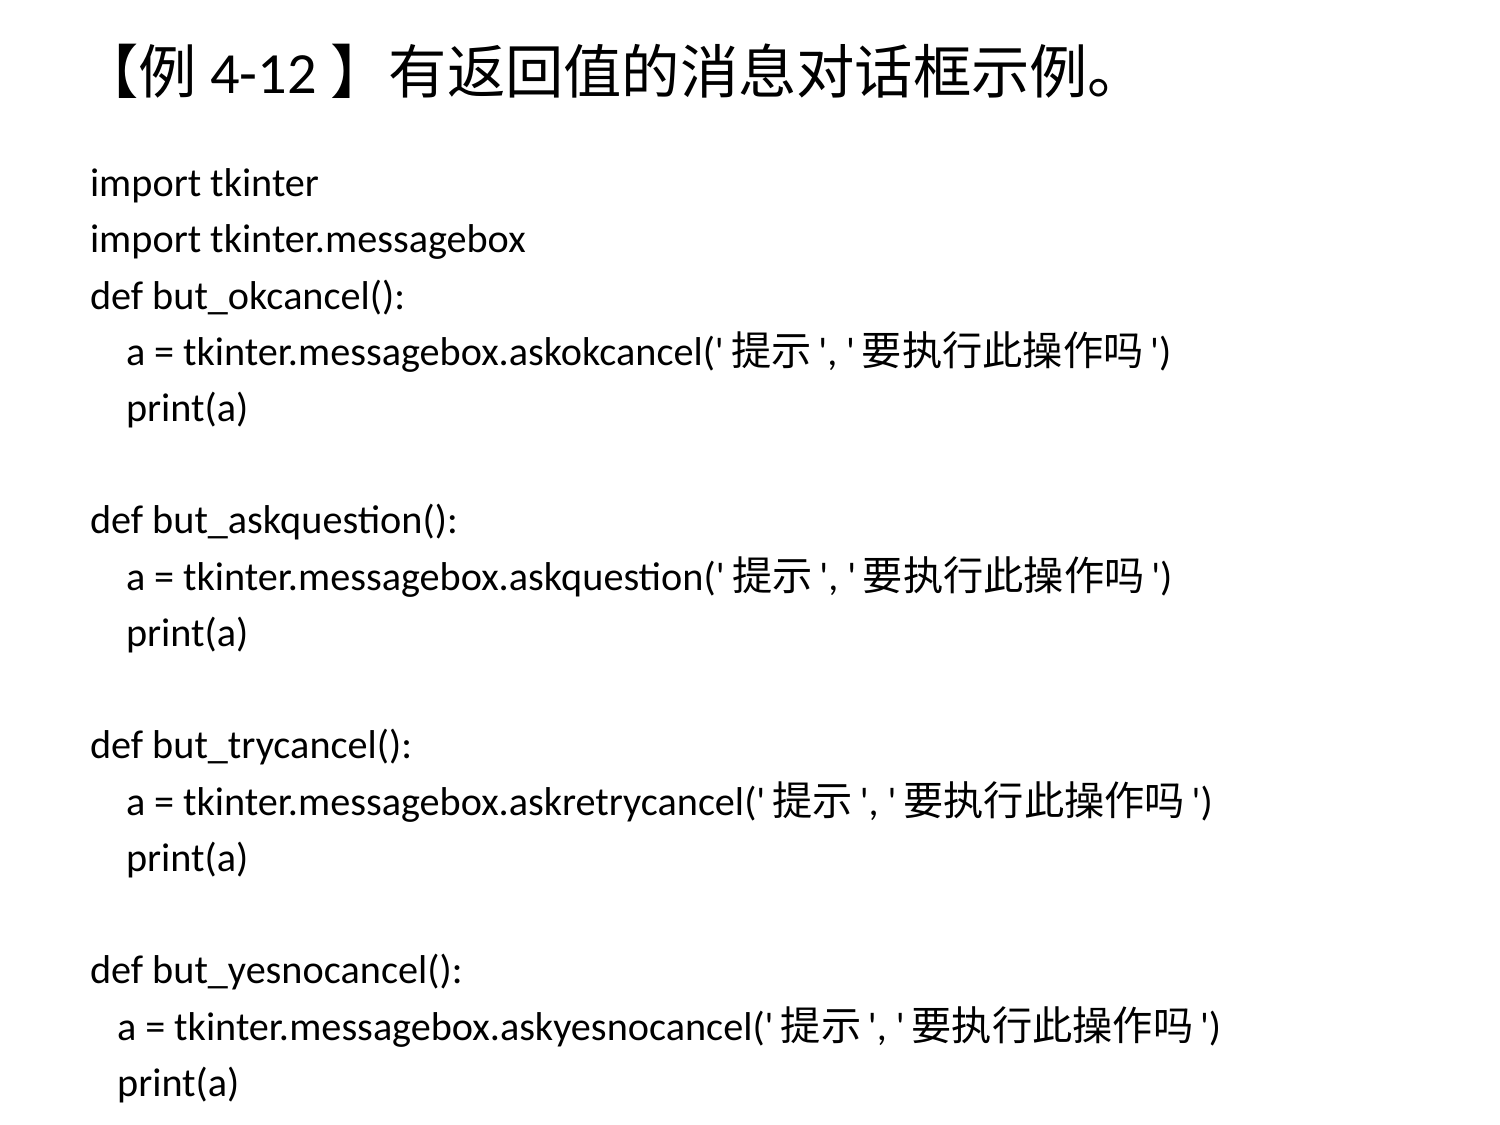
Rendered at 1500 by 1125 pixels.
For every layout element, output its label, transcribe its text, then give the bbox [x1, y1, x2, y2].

list import tkinter import tkinter.messagebox def but_okcancel(): a = tkinter.messagebox.askokcancel('提示', '要执行此操作吗') print(a) def but_askquestion(): a = tkinter.messagebox.askquestion('提示', '要执行此操作吗') print(a) def but_trycancel(): a = tkinter.messagebox.askretrycancel('提示', '要执行此操作吗') print(a) def but_yesnocancel(): a = tkinter.messagebox.askyesnocancel('提示', '要执行此操作吗') print(a) [75, 149, 1425, 1125]
title 【例4-12】有返回值的消息对话框示例。 [64, 0, 1415, 140]
